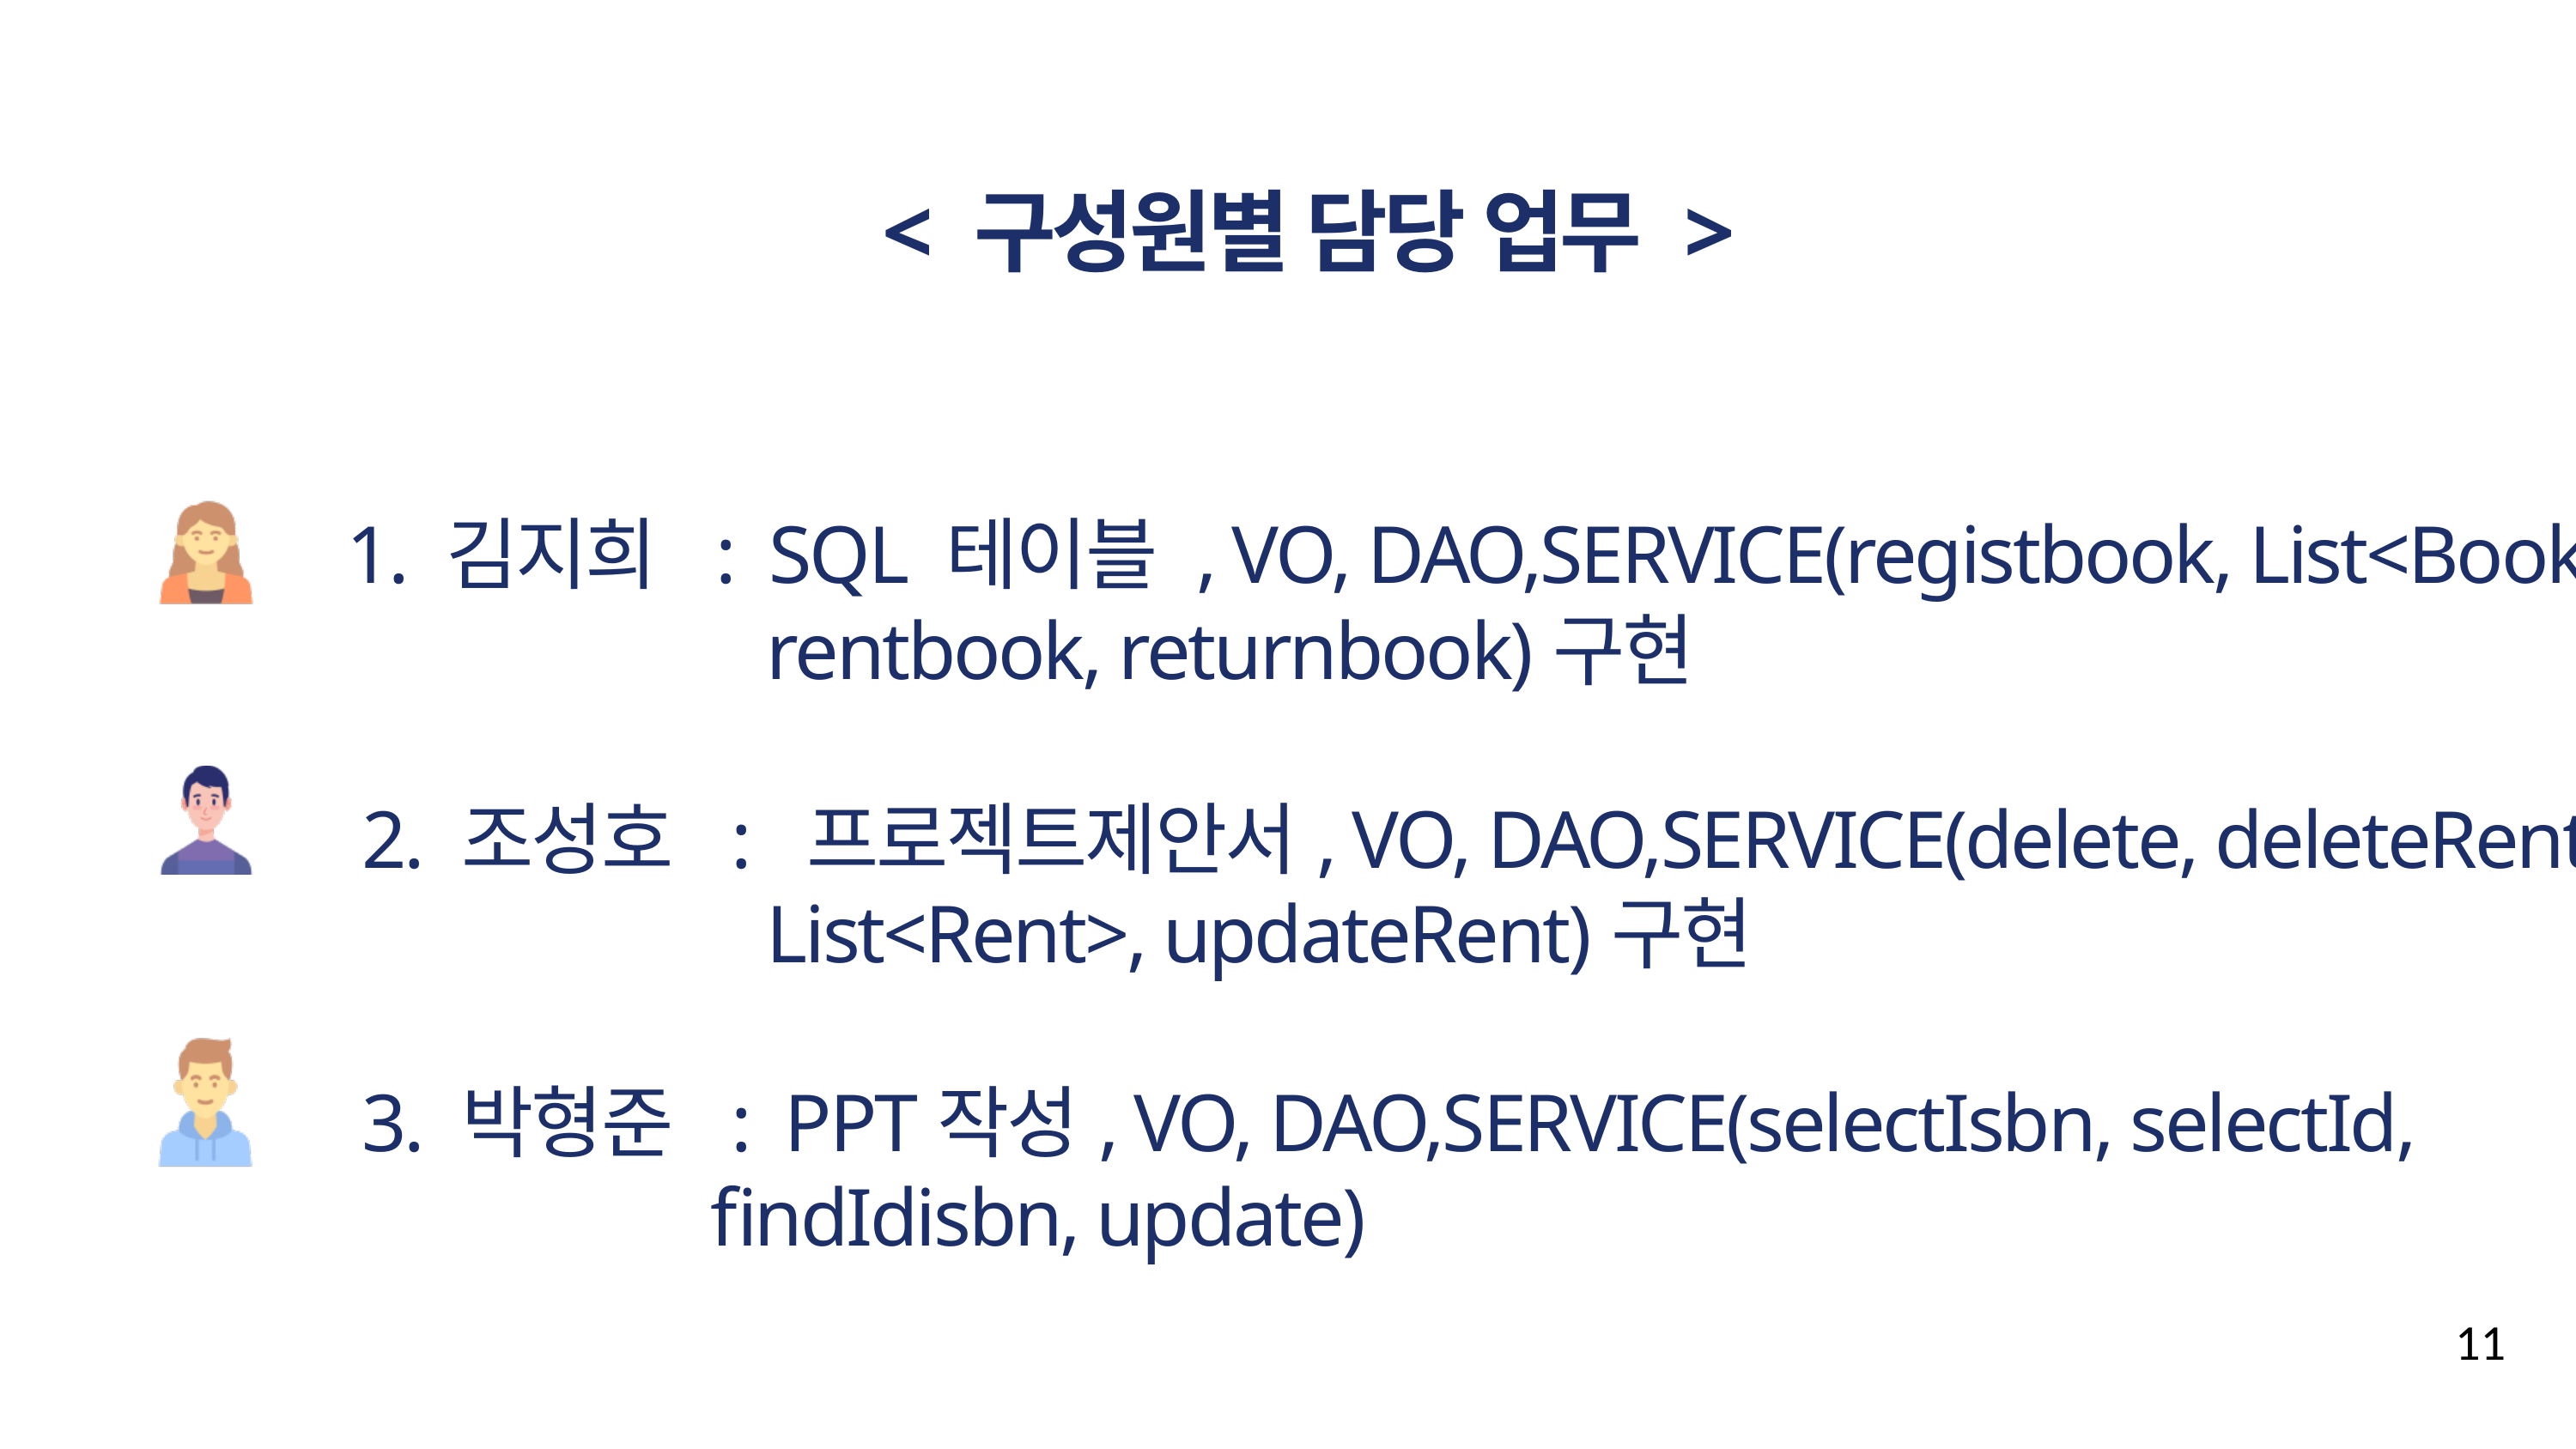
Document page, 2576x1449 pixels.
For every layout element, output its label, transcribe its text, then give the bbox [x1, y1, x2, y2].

text_box 11 [2442, 1303, 2520, 1377]
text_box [145, 496, 268, 609]
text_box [155, 766, 258, 876]
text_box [144, 1032, 267, 1173]
text_box < 구성원별 담당 업무 > 1. 김지희 : SQL 테이블 , VO, DAO,SERVICE(registbook, List<Book>, rentbook, returnbook)구현 2. 조성호 : 프로젝트제안서, VO, DAO,SERVICE(delete, deleteRent, List<Rent>, updateRent)구현 3. 박형준 : PPT작성, VO, DAO,SERVICE(selectIsbn, selectId, findIdisbn, update) [311, 169, 2576, 1268]
